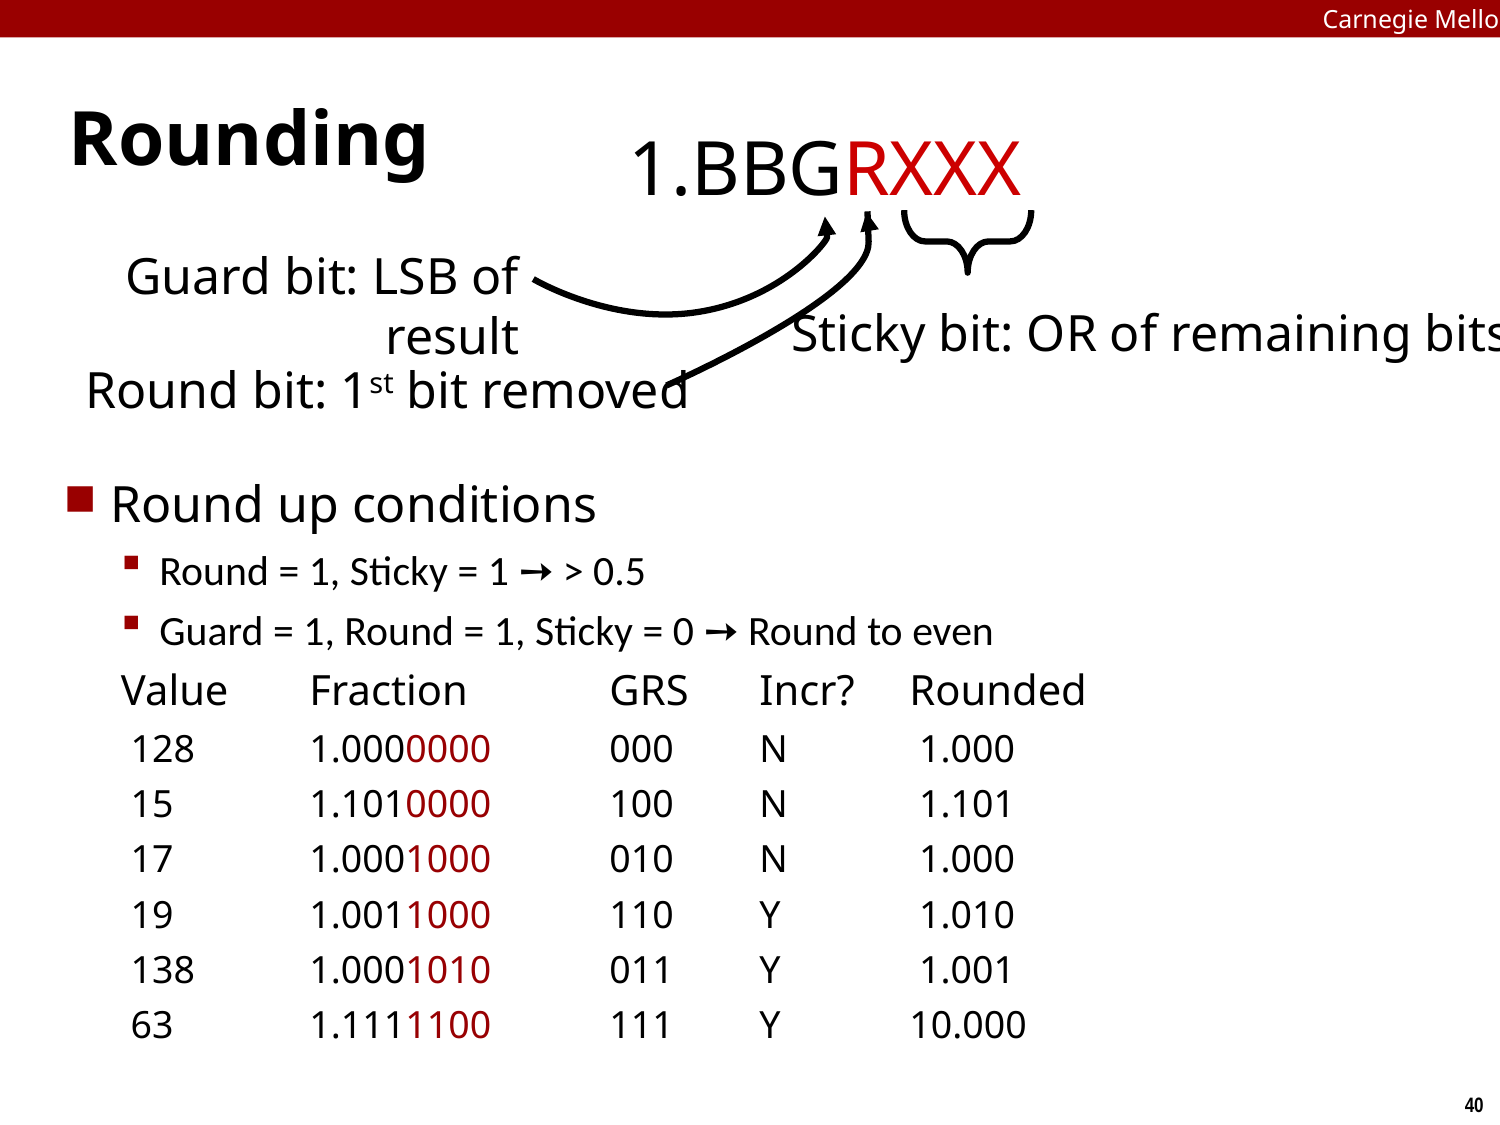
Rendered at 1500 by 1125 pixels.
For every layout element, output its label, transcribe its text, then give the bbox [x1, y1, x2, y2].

text_box 1.BBGRXXX [621, 114, 1029, 217]
list Round up conditions Round = 1, Sticky = 1 ➙ > 0.5 Guard = 1, Round = 1, Sticky = 0 ➙ Round to even Value Fraction GRS Incr? Rounded 128 1.0000000 000 N 1.000 15 1.1010000 100 N 1.101 17 1.0001000 010 N 1.000 19 1.0011000 110 Y 1.010 138 1.0001010 011 Y 1.001 63 1.1111100 111 Y 10.000 [62, 466, 1438, 1122]
text_box [0, 0, 1500, 38]
text_box [904, 210, 1032, 273]
text_box Sticky bit: OR of remaining bits [784, 294, 1500, 368]
text_box [533, 216, 833, 315]
title Rounding [62, 41, 1438, 230]
text_box [666, 206, 881, 386]
text_box Carnegie Mellon [1322, 3, 1500, 33]
text_box Round bit: 1st bit removed [79, 352, 697, 426]
text_box Guard bit: LSB of result [23, 237, 526, 311]
